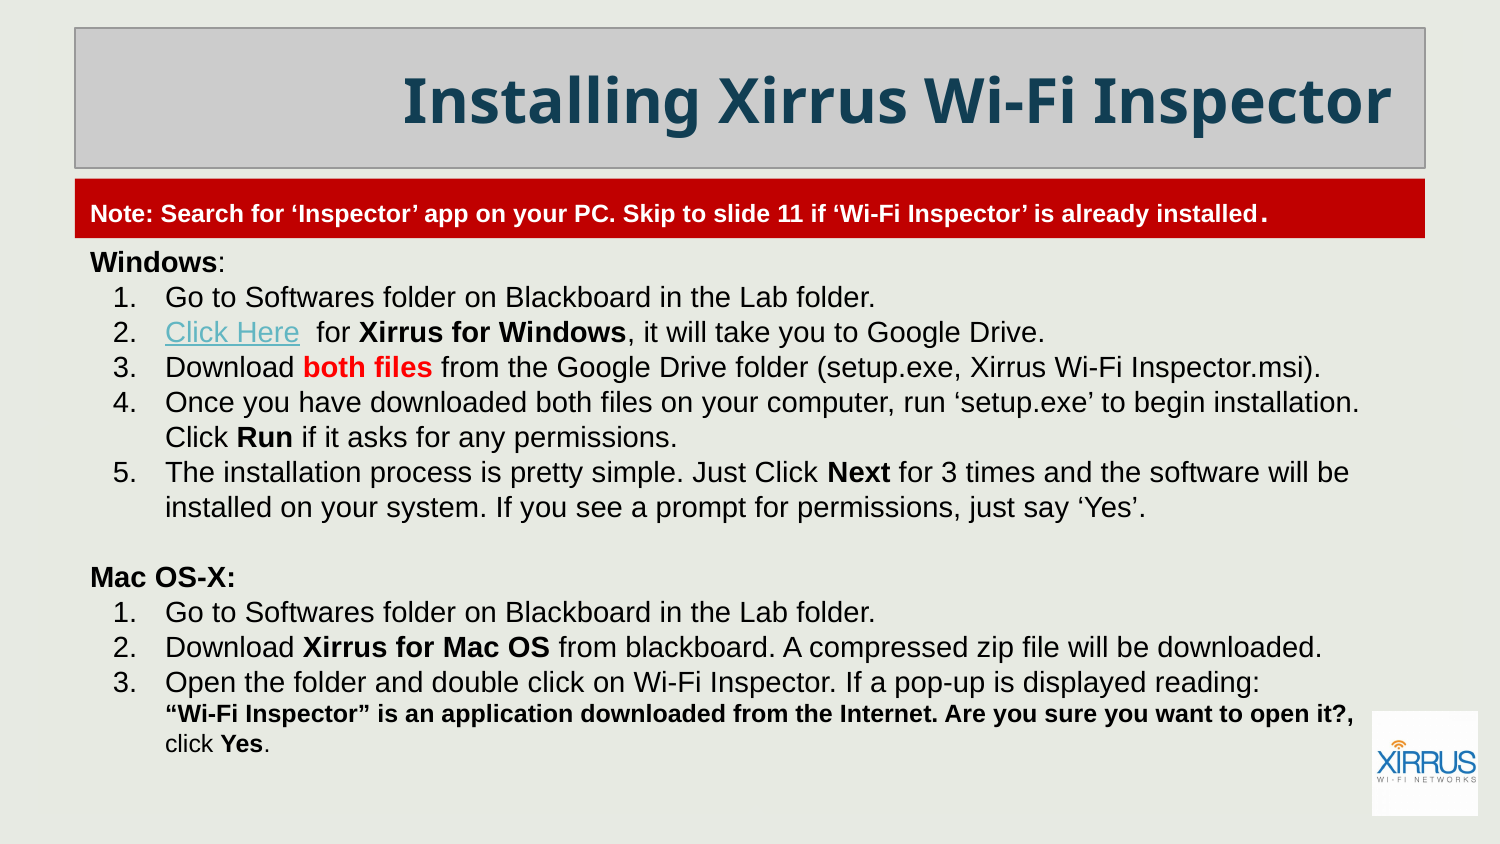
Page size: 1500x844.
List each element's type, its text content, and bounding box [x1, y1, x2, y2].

list Windows: Go to Softwares folder on Blackboard in the Lab folder. Click Here for Xirrus for Windows, it will take you to Google Drive. Download both files from the Google Drive folder (setup.exe, Xirrus Wi-Fi Inspector.msi). Once you have downloaded both files on your computer, run ‘setup.exe’ to begin installation. Click Run if it asks for any permissions. The installation process is pretty simple. Just Click Next for 3 times and the software will be installed on your system. If you see a prompt for permissions, just say ‘Yes’. [75, 239, 1425, 543]
title Installing Xirrus Wi-Fi Inspector [74, 27, 1426, 169]
list Mac OS-X: Go to Softwares folder on Blackboard in the Lab folder. Download Xirrus for Mac OS from blackboard. A compressed zip file will be downloaded. Open the folder and double click on Wi-Fi Inspector. If a pop-up is displayed reading: “Wi-Fi Inspector” is an application downloaded from the Internet. Are you sure you want to open it?, click Yes. [75, 543, 1425, 792]
text_box Note: Search for ‘Inspector’ app on your PC. Skip to slide 11 if ‘Wi-Fi Inspector’ is already installed. [74, 178, 1425, 239]
picture [1372, 710, 1478, 817]
